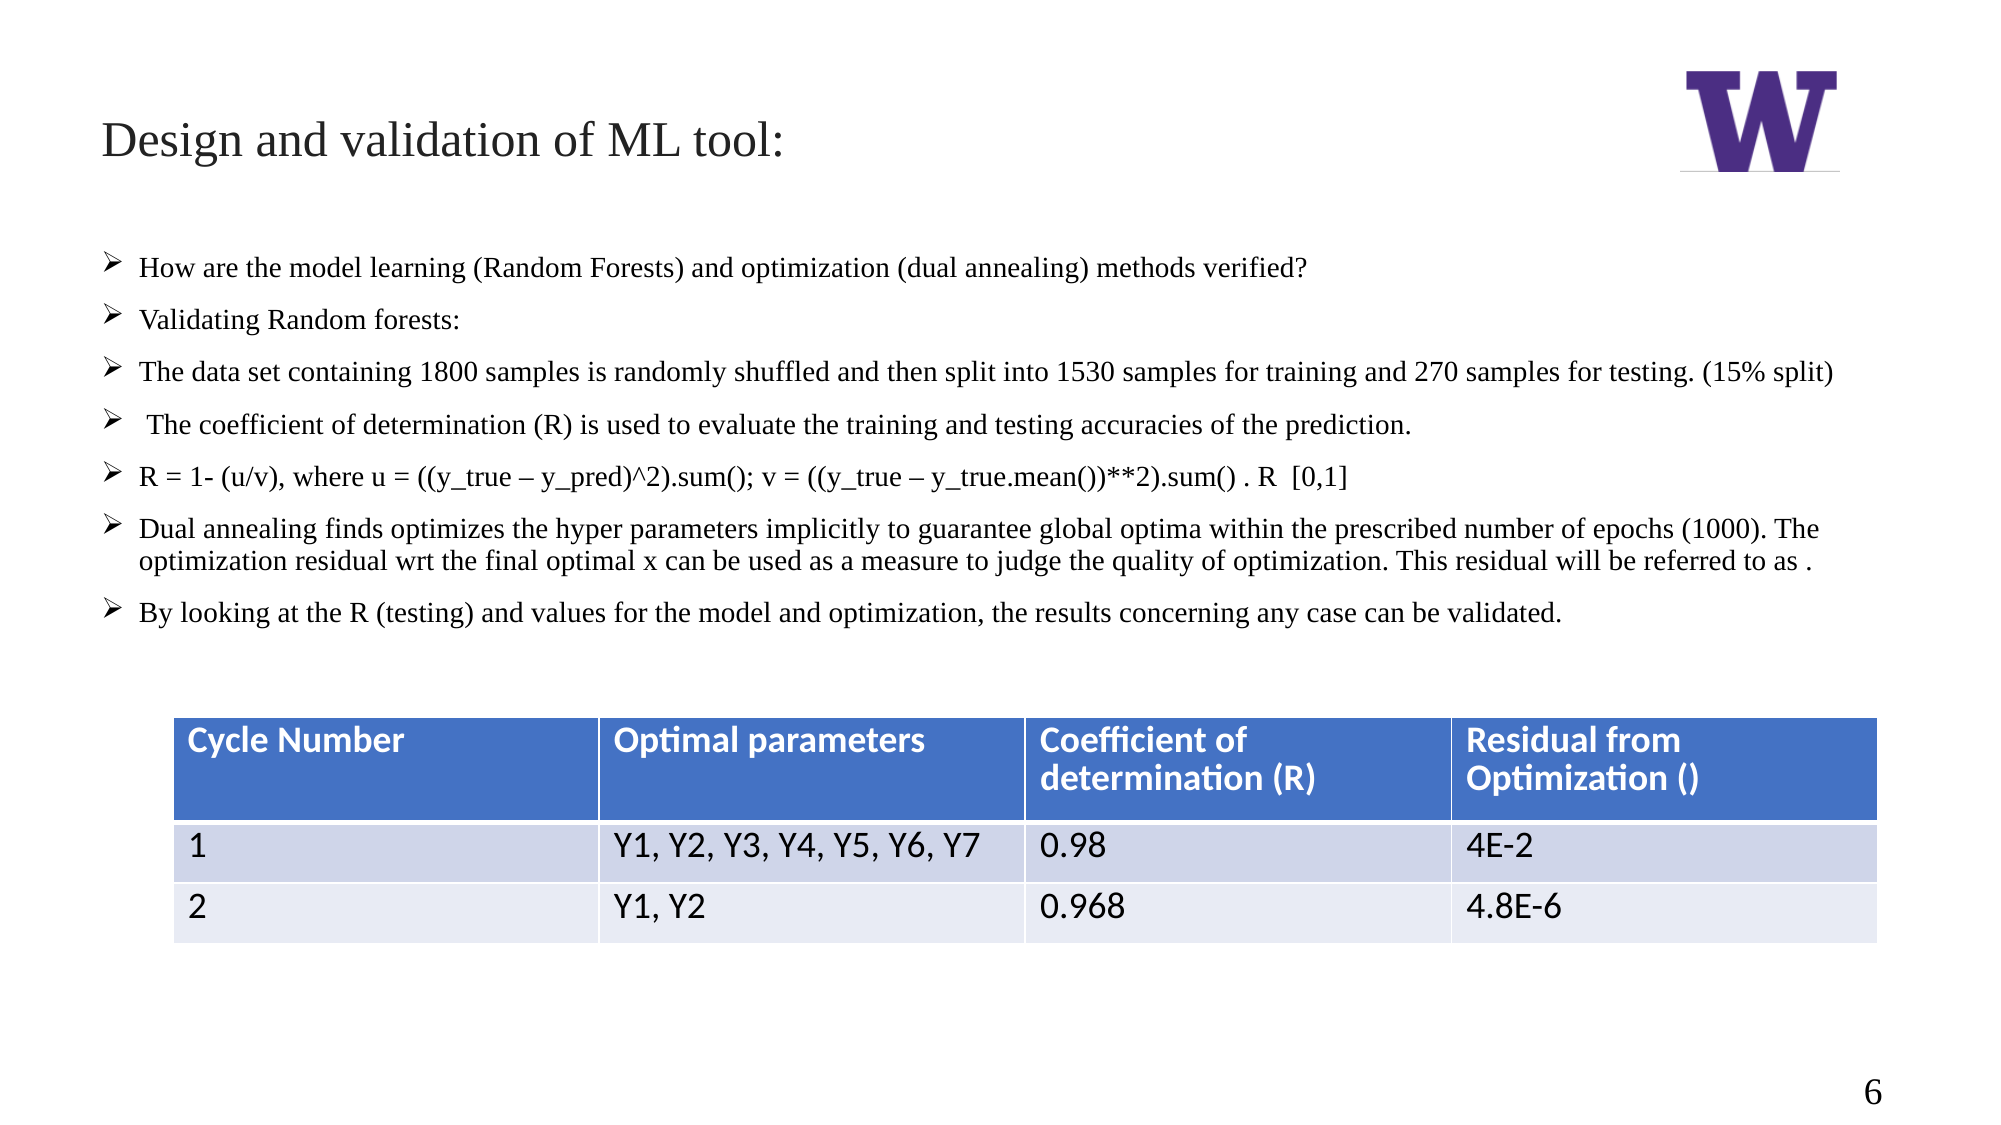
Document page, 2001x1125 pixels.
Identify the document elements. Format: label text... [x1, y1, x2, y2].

picture [1680, 57, 1840, 172]
title Design and validation of ML tool: [86, 68, 1812, 213]
text_box 6 [1831, 1059, 1924, 1119]
